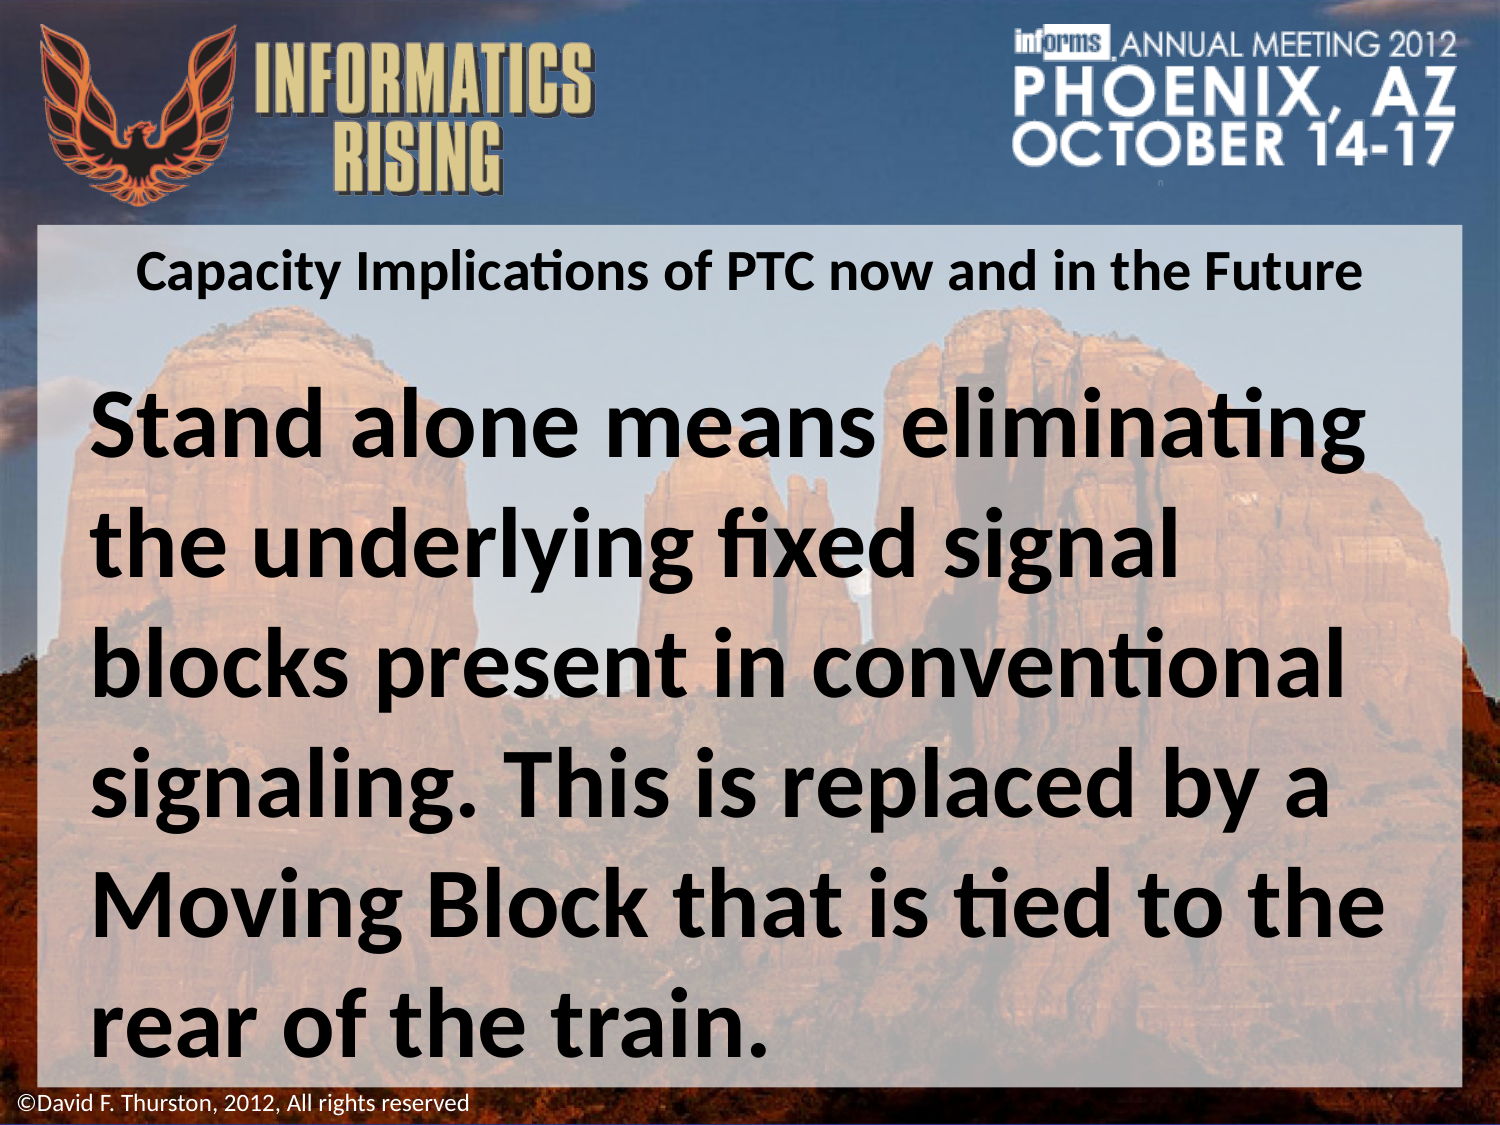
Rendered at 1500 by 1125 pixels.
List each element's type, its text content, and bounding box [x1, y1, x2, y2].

picture [0, 0, 1500, 1125]
text_box Capacity Implications of PTC now and in the Future [35, 223, 1464, 1090]
text_box Stand alone means eliminating the underlying fixed signal blocks present in conventional signaling. This is replaced by a Moving Block that is tied to the rear of the train. [74, 349, 1438, 1085]
